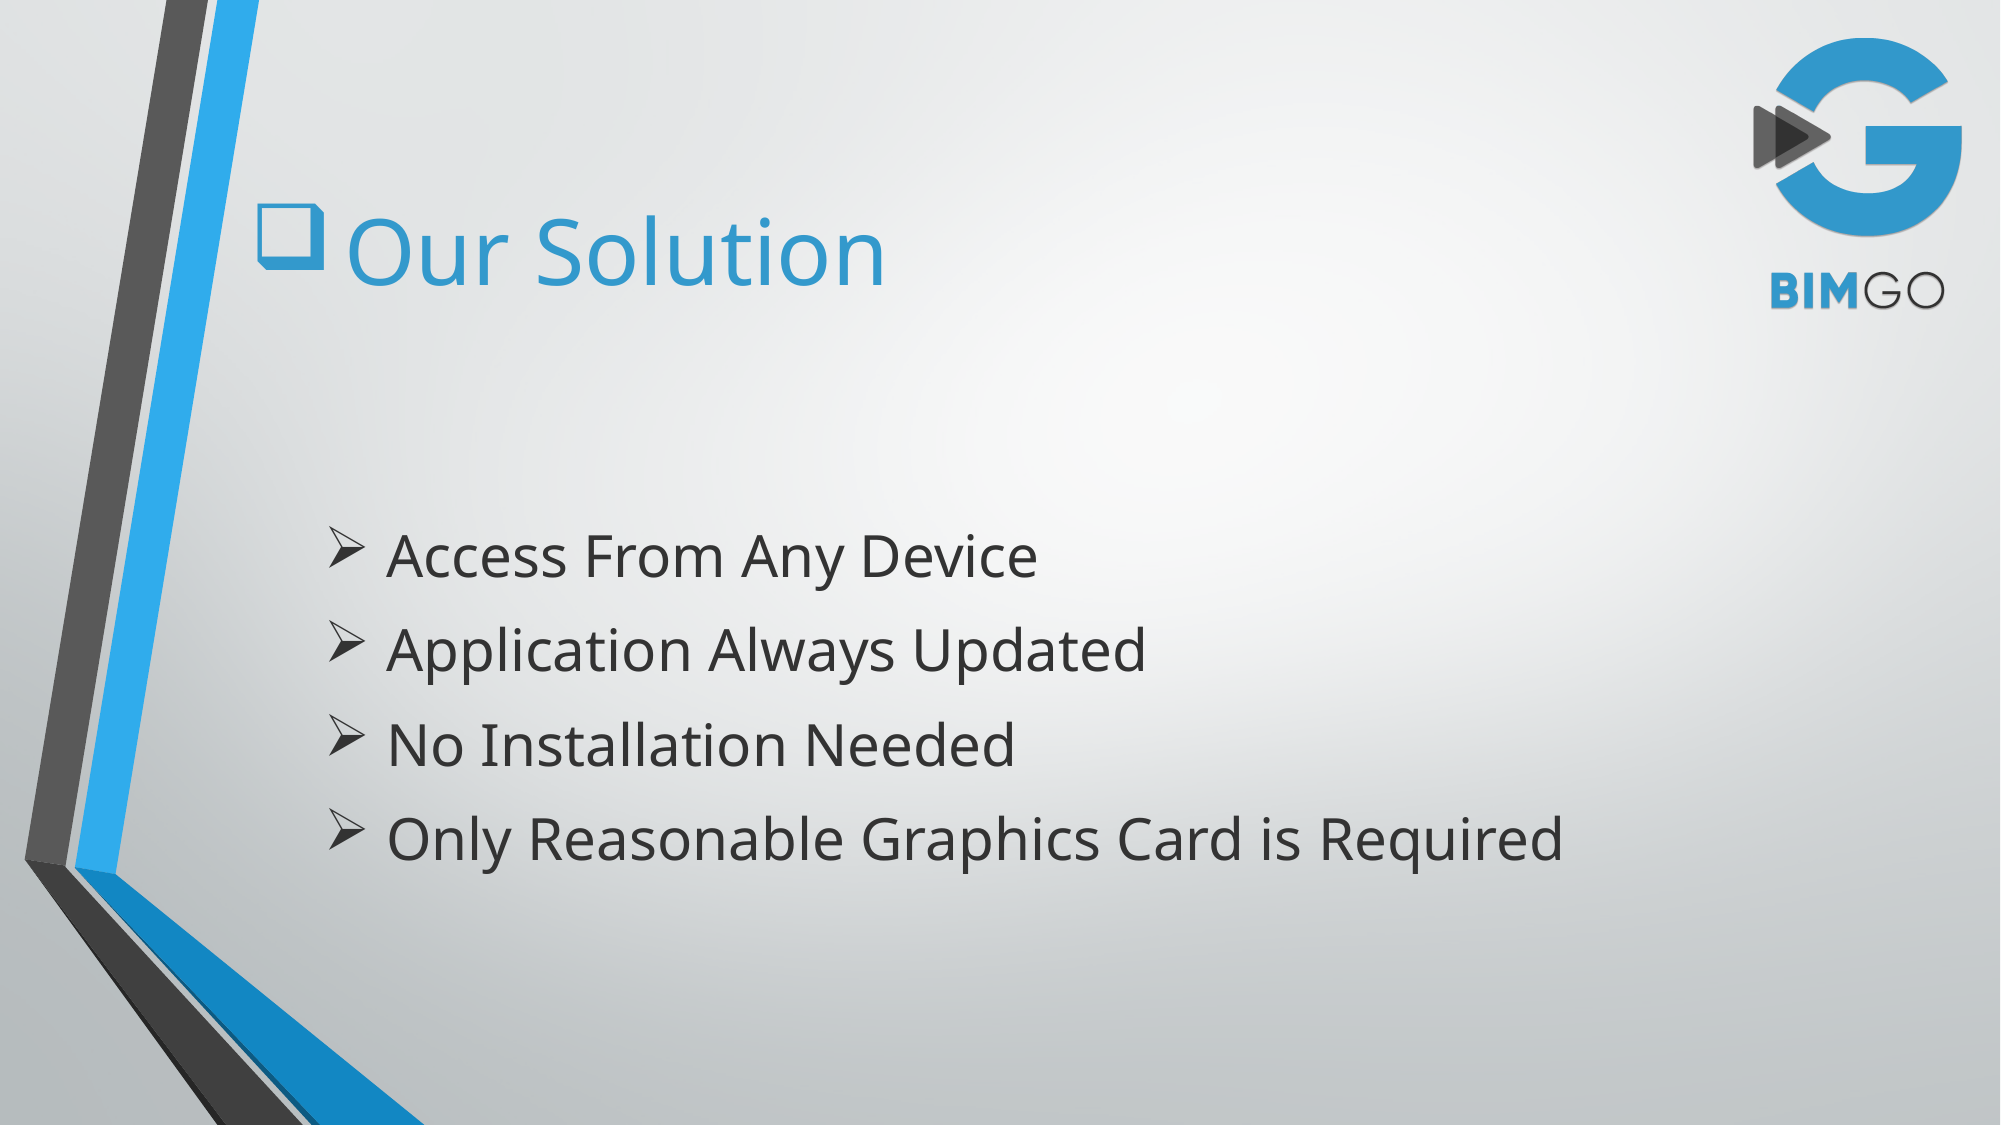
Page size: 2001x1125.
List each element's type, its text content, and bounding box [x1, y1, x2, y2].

list Access From Any Device Application Always Updated No Installation Needed Only Reasonable Graphics Card is Required [309, 329, 1967, 1062]
title Our Solution [235, 167, 1731, 330]
picture [1747, 32, 1967, 330]
